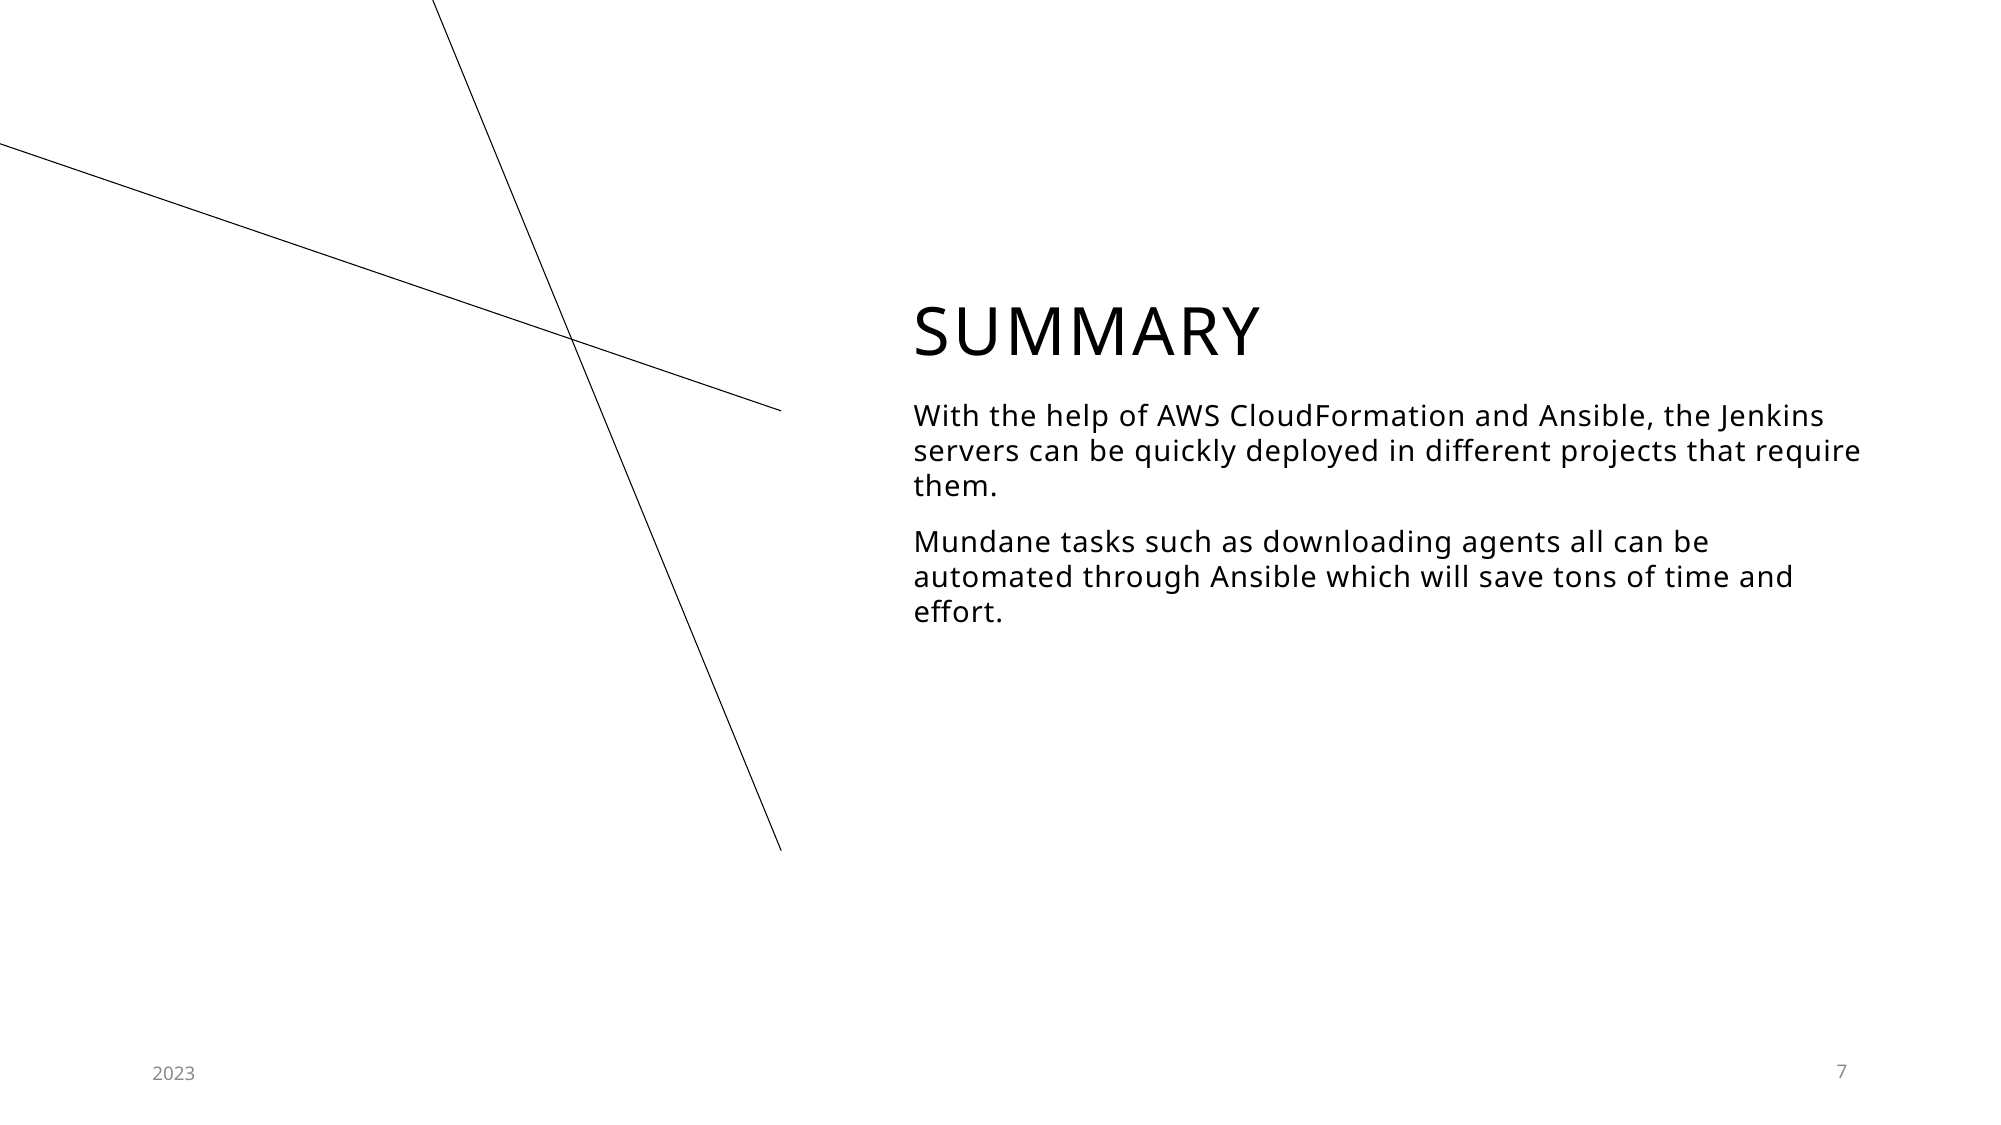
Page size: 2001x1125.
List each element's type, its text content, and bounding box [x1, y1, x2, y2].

list With the help of AWS CloudFormation and Ansible, the Jenkins servers can be quickly deployed in different projects that require them. Mundane tasks such as downloading agents all can be automated through Ansible which will save tons of time and effort. [898, 382, 1885, 748]
slide_number 2023 [137, 1042, 588, 1103]
title SUMMARY [898, 138, 1783, 378]
slide_number 7 [1412, 1042, 1863, 1103]
